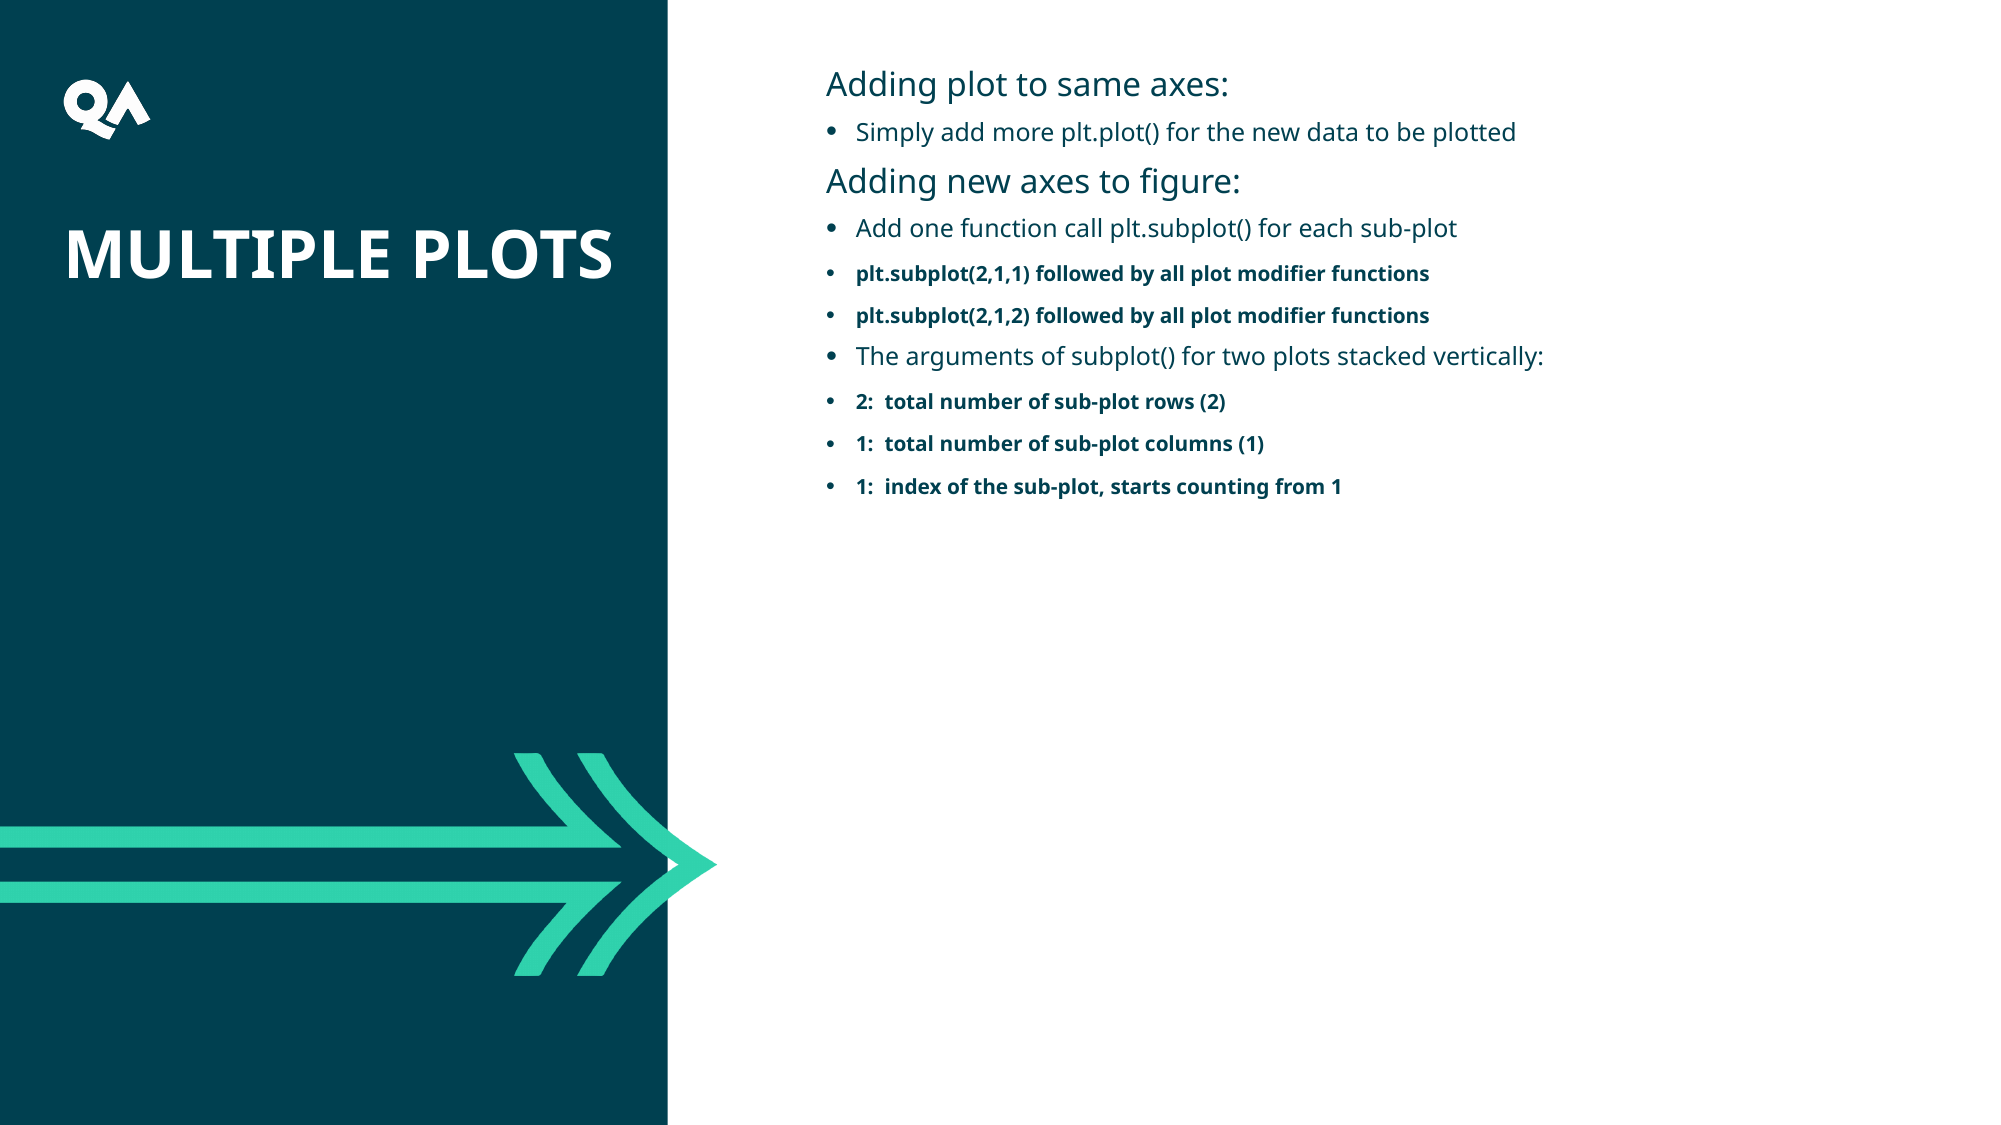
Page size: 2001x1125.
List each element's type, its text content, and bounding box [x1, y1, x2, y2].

picture [578, 727, 731, 995]
picture [107, 83, 149, 124]
picture [0, 754, 620, 847]
picture [0, 882, 620, 975]
picture [64, 80, 114, 139]
list Adding plot to same axes: Simply add more plt.plot() for the new data to be plotted Adding new axes to figure: Add one function call plt.subplot() for each sub-plot plt.subplot(2,1,1) followed by all plot modifier functions plt.subplot(2,1,2) followed by all plot modifier functions The arguments of subplot() for two plots stacked vertically: 2: total number of sub-plot rows (2) 1: total number of sub-plot columns (1) 1: index of the sub-plot, starts counting from 1 [826, 63, 1809, 1063]
title Multiple Plots [63, 221, 628, 335]
